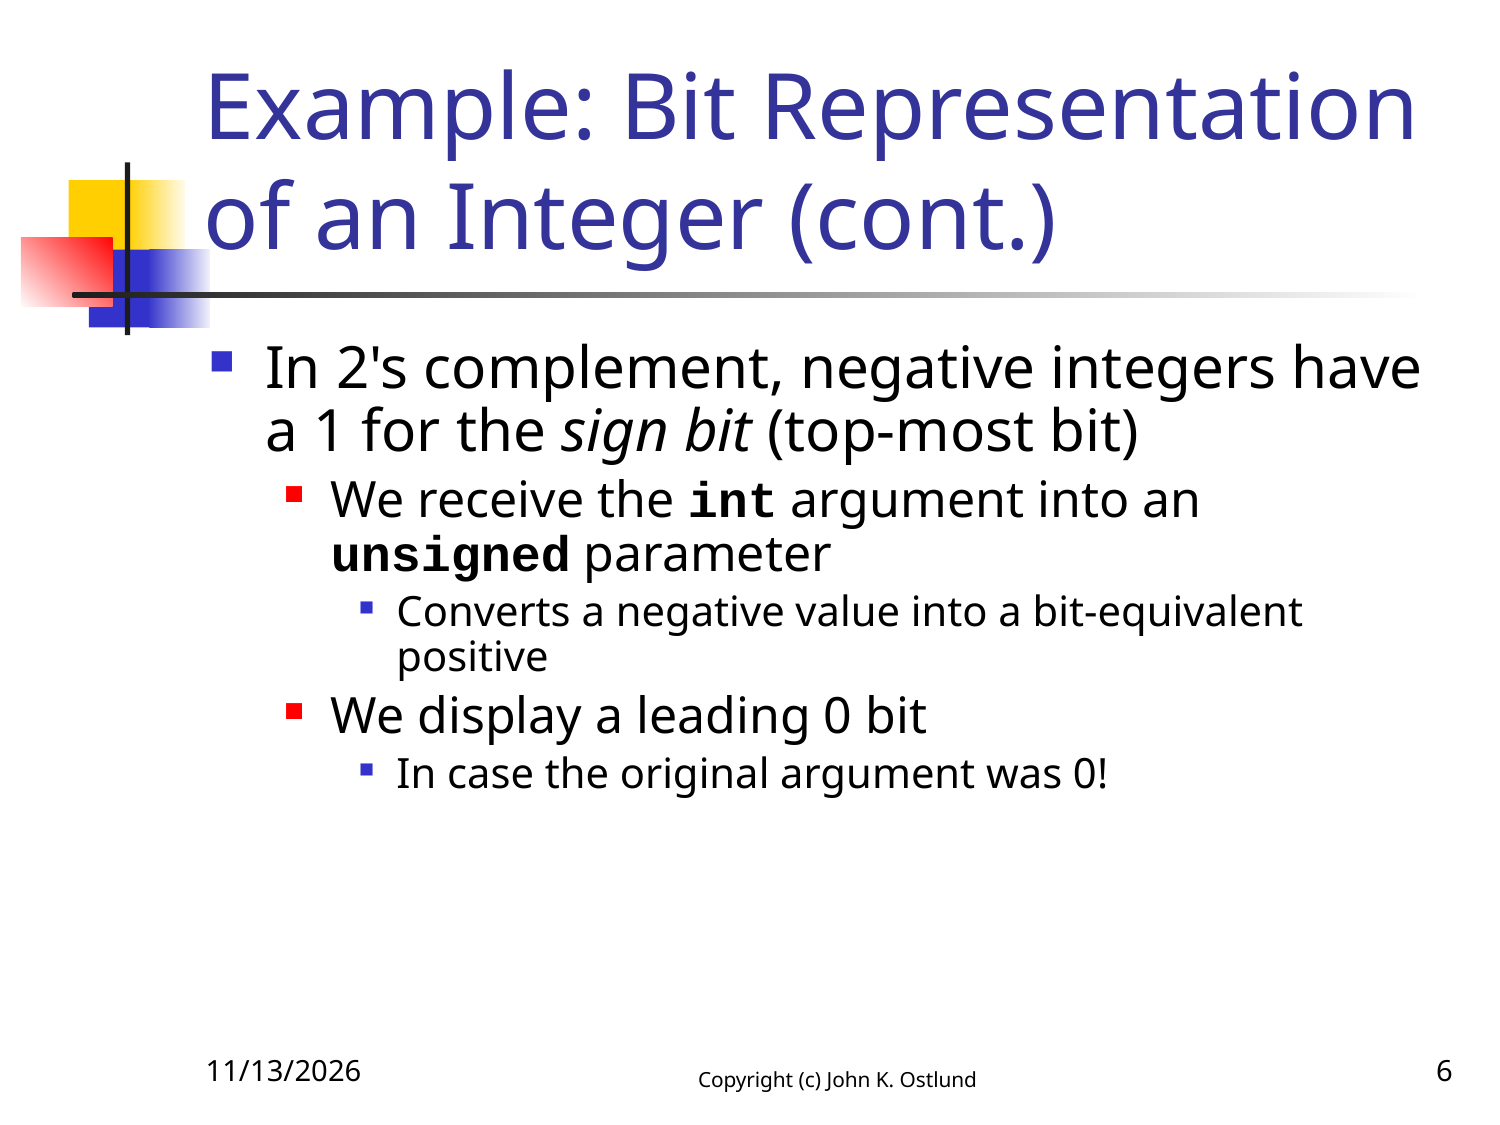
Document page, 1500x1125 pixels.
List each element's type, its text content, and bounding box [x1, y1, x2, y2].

footer Copyright (c) John K. Ostlund [599, 1023, 1076, 1100]
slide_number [190, 1023, 504, 1100]
slide_number 6 [1154, 1023, 1468, 1100]
list In 2's complement, negative integers have a 1 for the sign bit (top-most bit) We receive the int argument into an unsigned parameter Converts a negative value into a bit-equivalent positive We display a leading 0 bit In case the original argument was 0! [193, 331, 1469, 1006]
title Example: Bit Representation of an Integer (cont.) [188, 35, 1468, 275]
